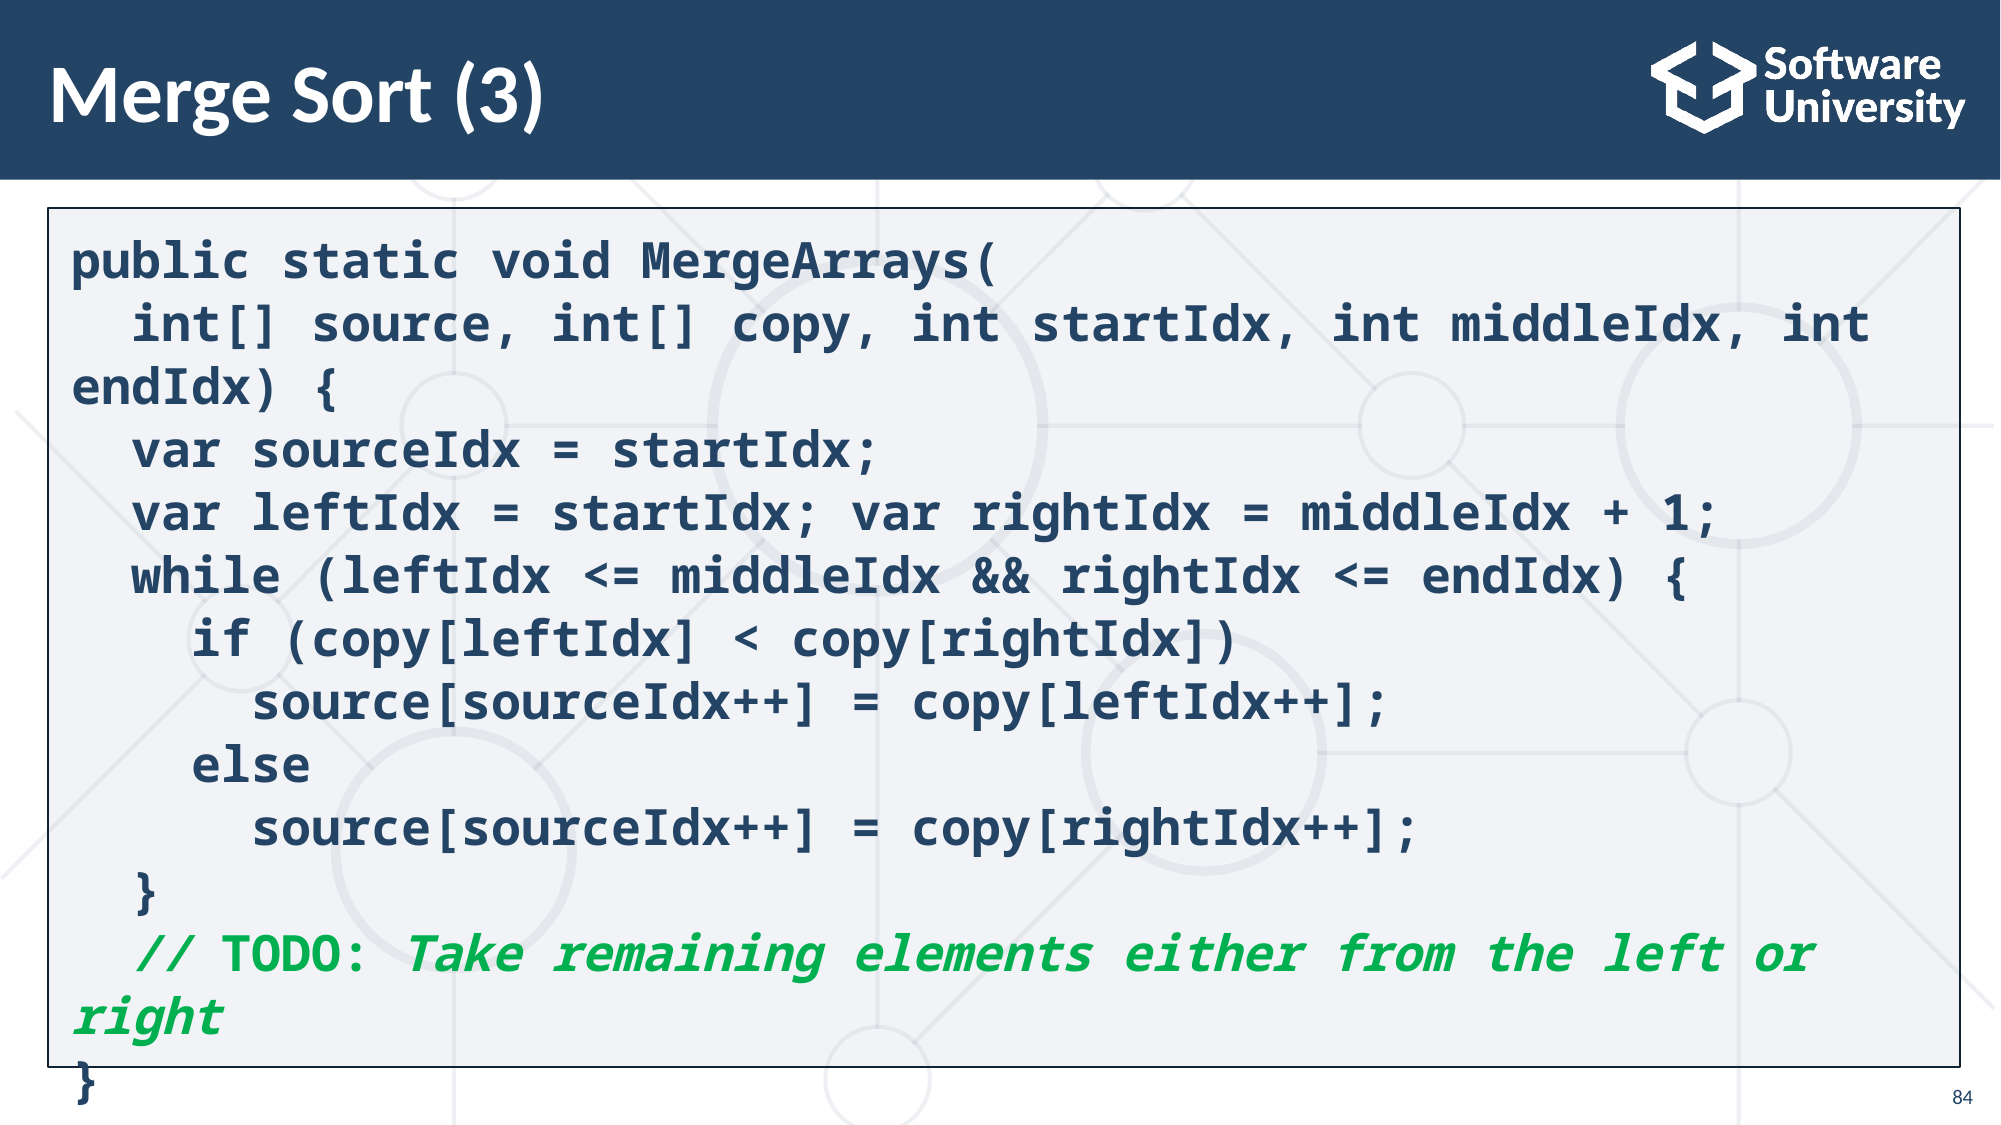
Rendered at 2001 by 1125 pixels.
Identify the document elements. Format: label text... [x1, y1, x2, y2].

list public static void MergeArrays( int[] source, int[] copy, int startIdx, int middleIdx, int endIdx) { var sourceIdx = startIdx; var leftIdx = startIdx; var rightIdx = middleIdx + 1; while (leftIdx <= middleIdx && rightIdx <= endIdx) { if (copy[leftIdx] < copy[rightIdx]) source[sourceIdx++] = copy[leftIdx++]; else source[sourceIdx++] = copy[rightIdx++]; } // TODO: Take remaining elements either from the left or right } [47, 207, 1961, 1068]
title Merge Sort (3) [31, 16, 1625, 162]
slide_number 84 [1927, 1067, 1989, 1117]
picture [1651, 41, 1966, 134]
